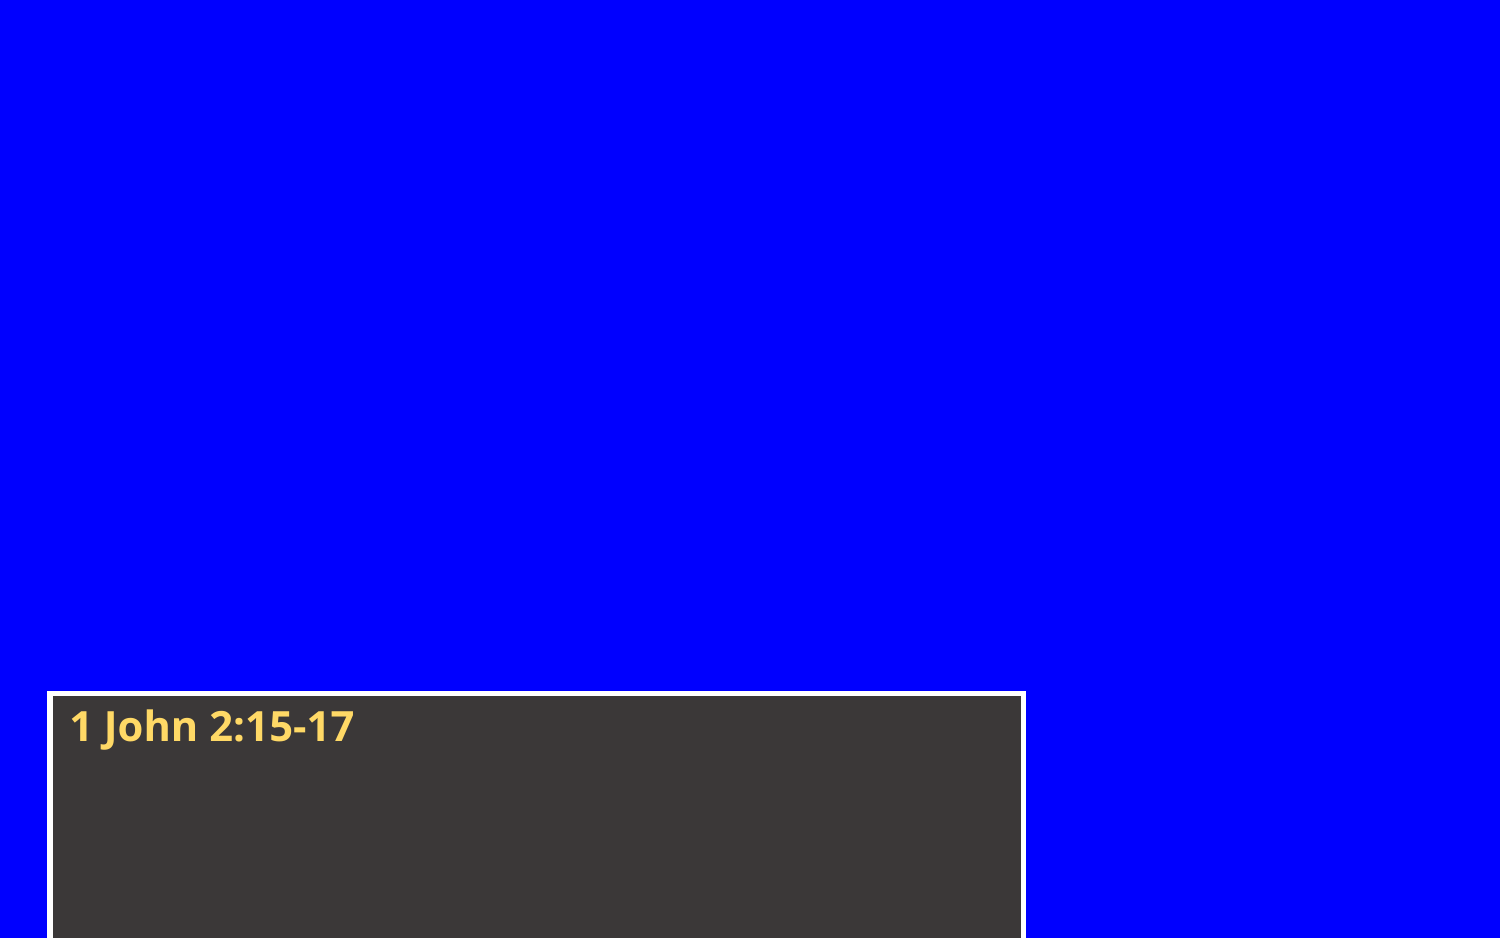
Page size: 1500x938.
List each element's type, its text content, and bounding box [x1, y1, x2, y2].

text_box 1 John 2:15-17 15 Love not the world, neither the things that are in the world. If any man love the world, the love of the Father is not .. [50, 693, 1024, 938]
